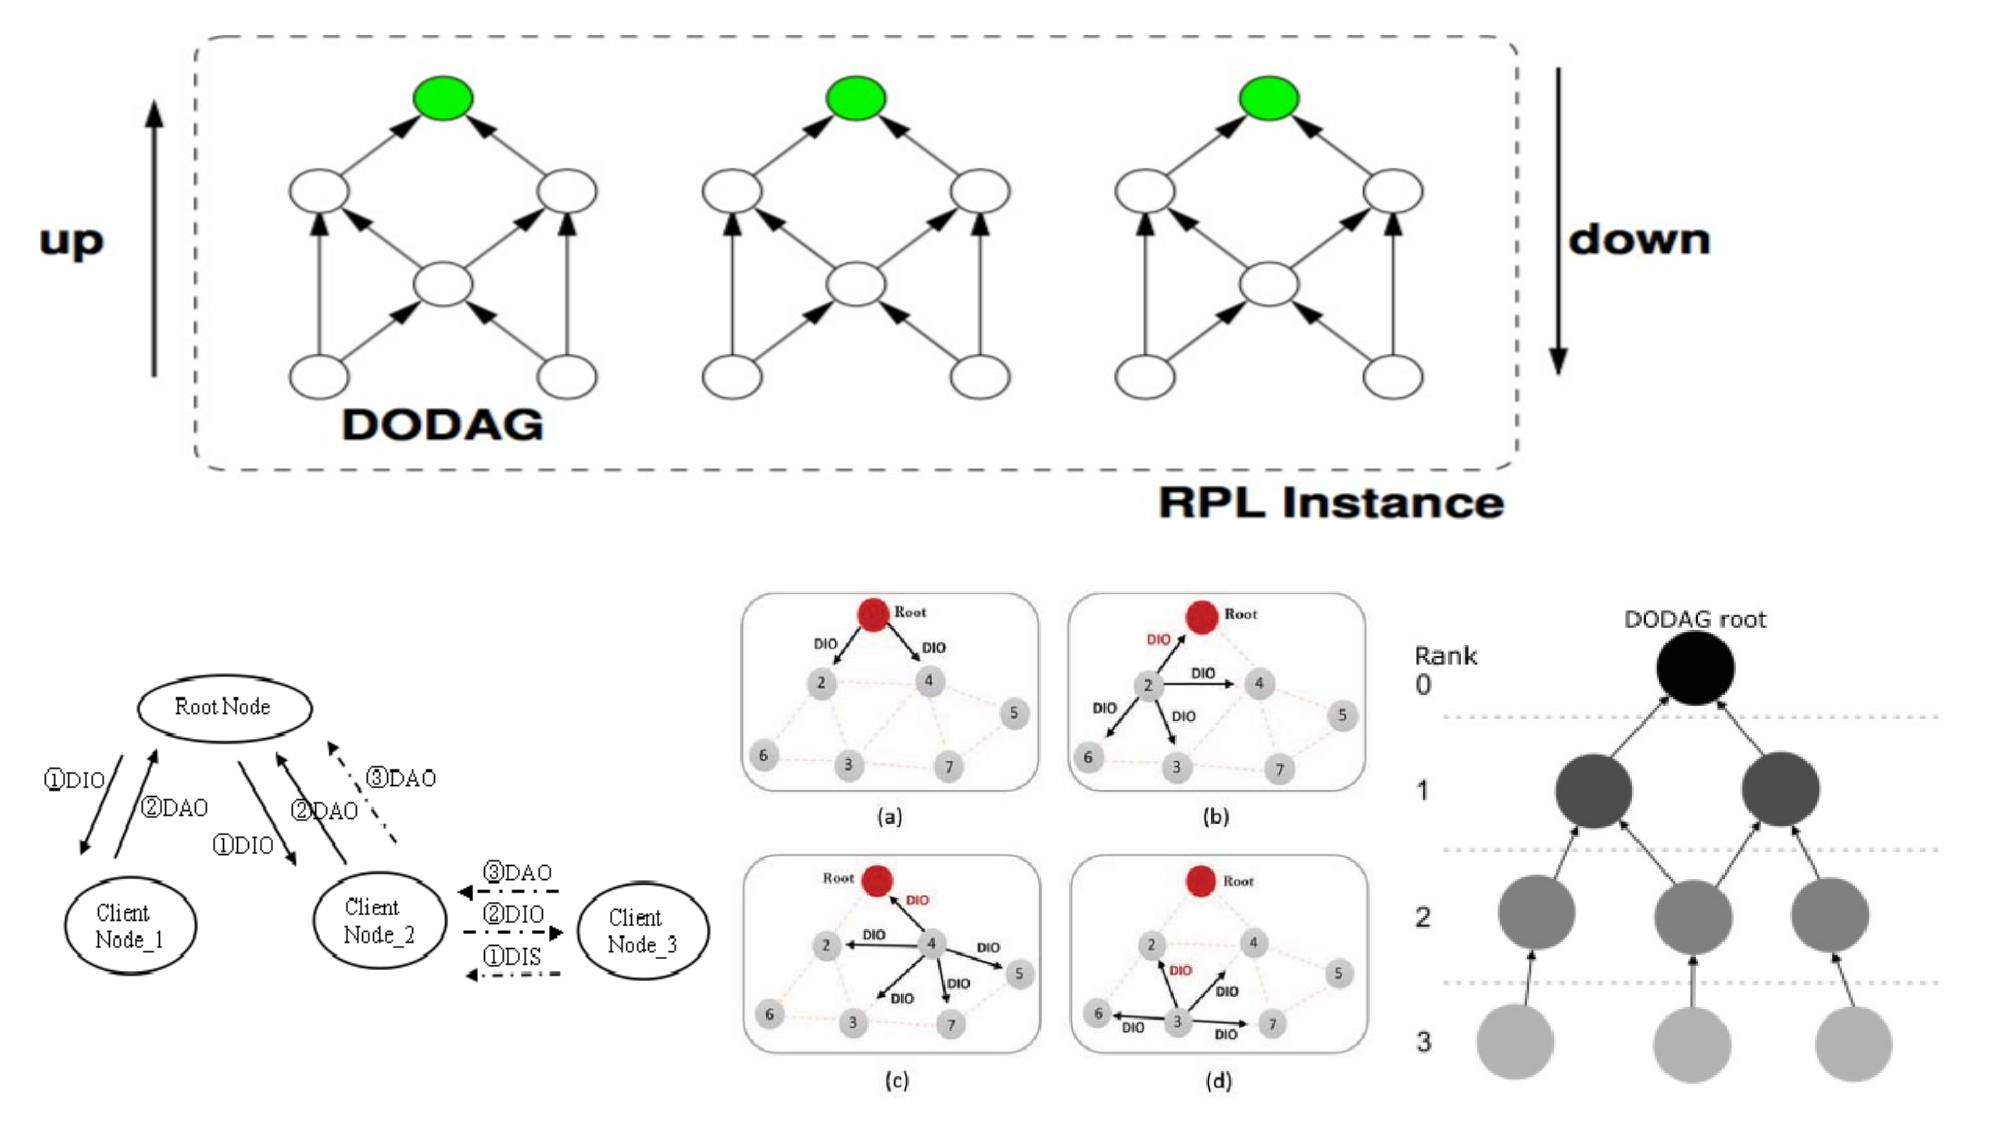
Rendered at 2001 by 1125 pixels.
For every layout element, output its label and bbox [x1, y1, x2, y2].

picture [40, 35, 1713, 521]
picture [1383, 578, 1973, 1099]
picture [11, 588, 1379, 1099]
